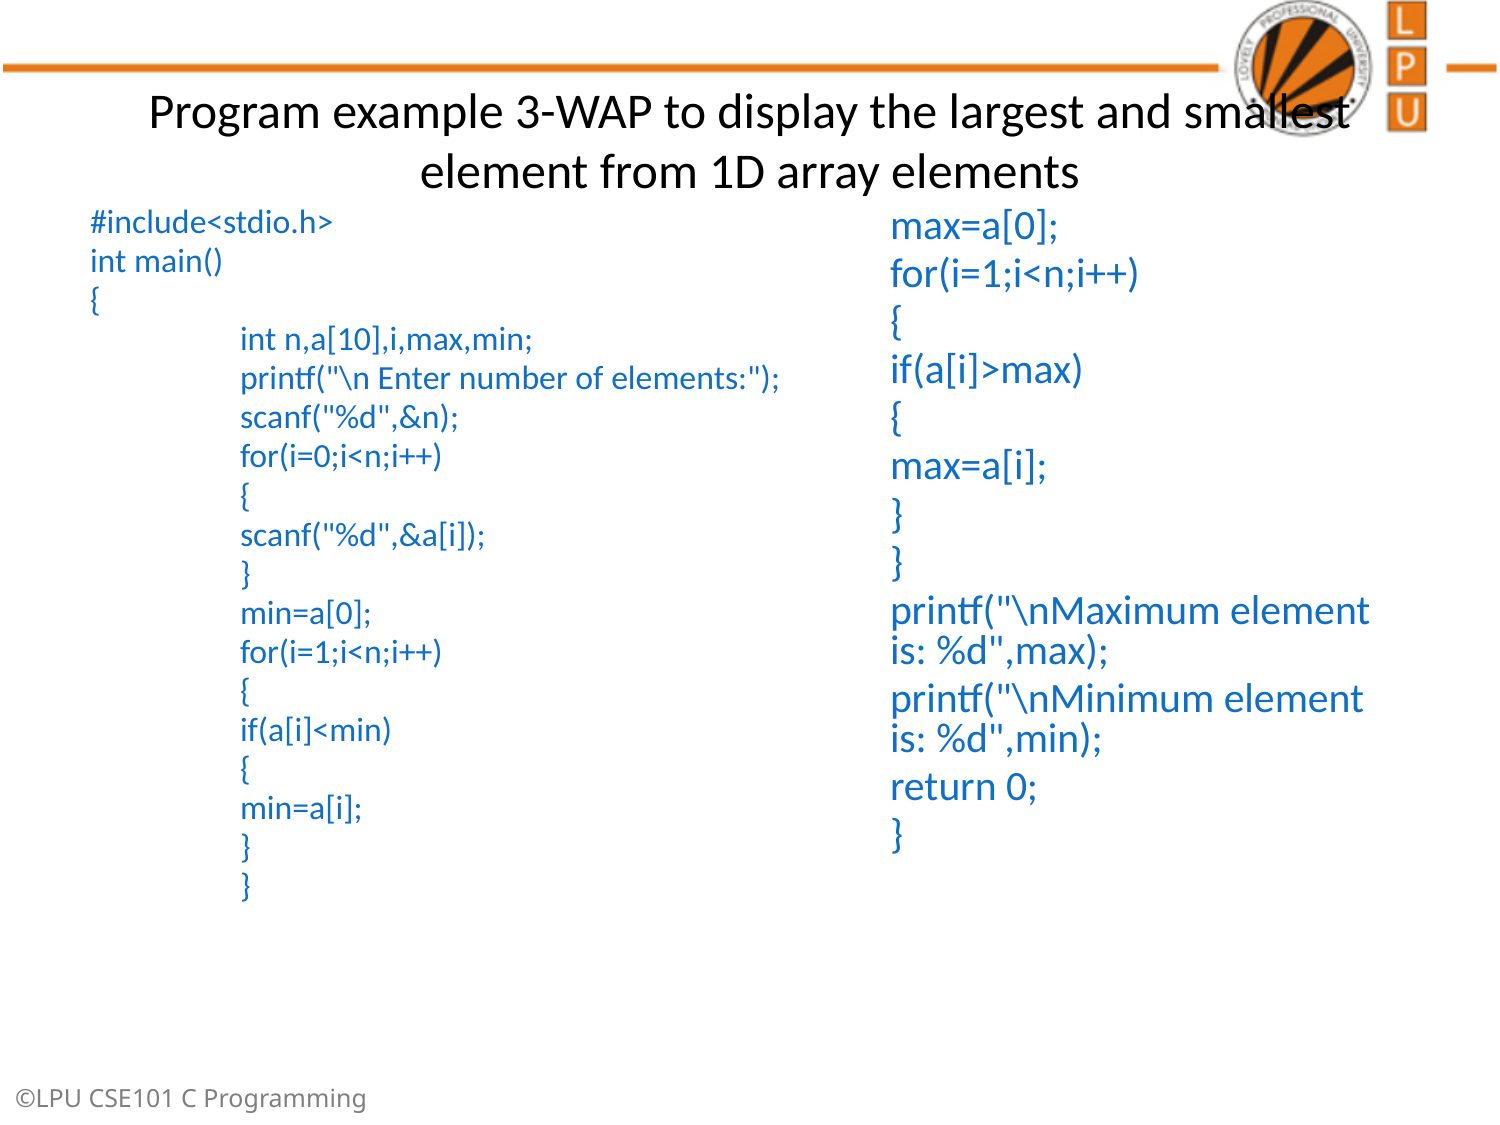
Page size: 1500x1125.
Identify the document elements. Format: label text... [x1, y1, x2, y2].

picture [3, 0, 1500, 155]
title Program example 3-WAP to display the largest and smallest element from 1D array elements [75, 45, 1425, 233]
list max=a[0]; for(i=1;i<n;i++) { if(a[i]>max) { max=a[i]; } } printf("\nMaximum element is: %d",max); printf("\nMinimum element is: %d",min); return 0; } [875, 200, 1425, 1063]
list #include<stdio.h> int main() { int n,a[10],i,max,min; printf("\n Enter number of elements:"); scanf("%d",&n); for(i=0;i<n;i++) { scanf("%d",&a[i]); } min=a[0]; for(i=1;i<n;i++) { if(a[i]<min) { min=a[i]; } } [75, 200, 825, 1063]
